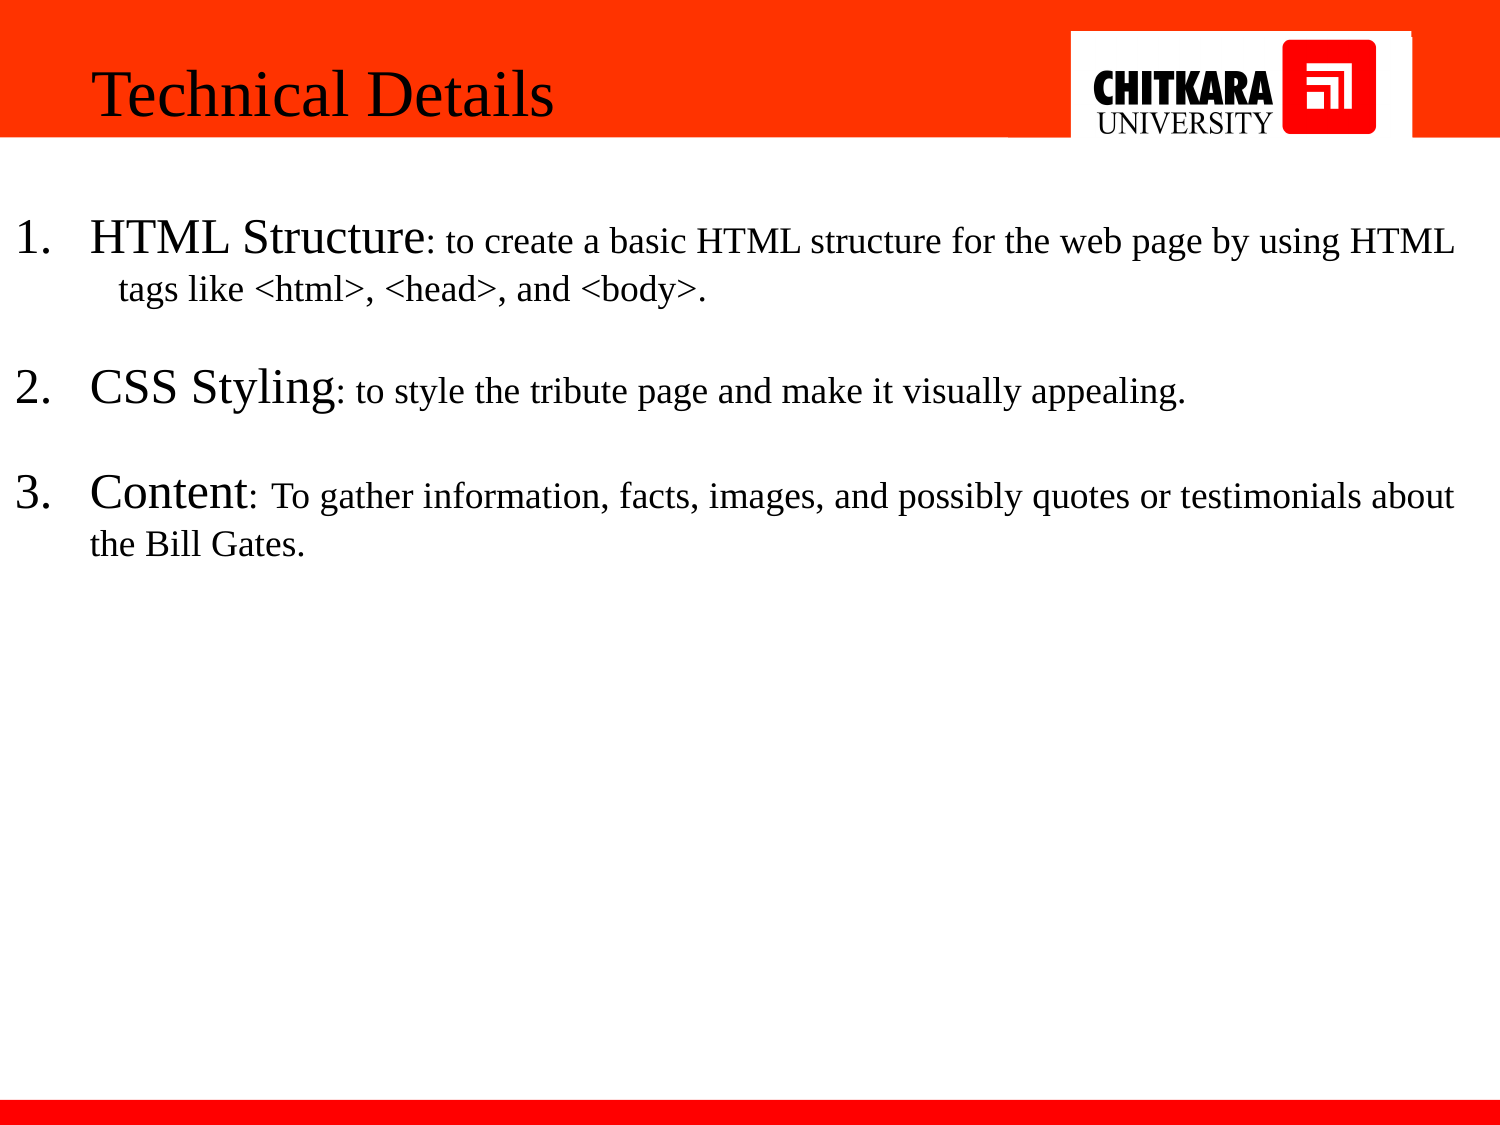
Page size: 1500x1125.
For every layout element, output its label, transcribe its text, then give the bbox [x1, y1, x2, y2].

text_box HTML Structure: to create a basic HTML structure for the web page by using HTML tags like <html>, <head>, and <body>. CSS Styling: to style the tribute page and make it visually appealing. Content: To gather information, facts, images, and possibly quotes or testimonials about the Bill Gates. [0, 196, 1500, 571]
text_box Technical Details [76, 42, 963, 138]
picture [1074, 37, 1391, 138]
